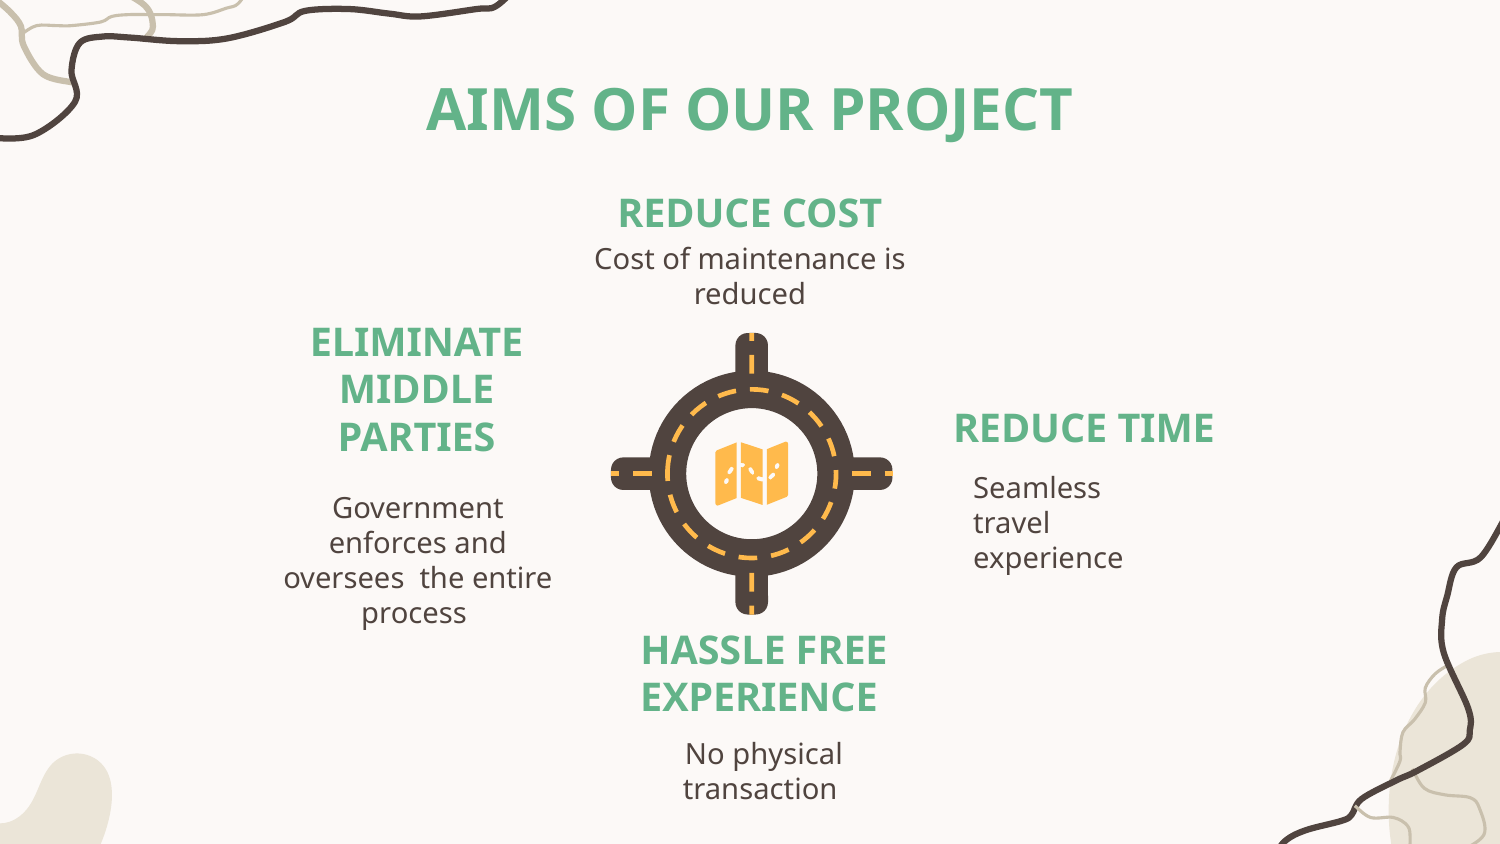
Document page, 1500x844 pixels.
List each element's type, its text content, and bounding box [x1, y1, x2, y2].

text_box REDUCE COST [576, 163, 924, 225]
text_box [610, 332, 893, 615]
text_box Seamless travel experience [958, 454, 1195, 549]
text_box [715, 441, 789, 506]
text_box No physical transaction [590, 720, 938, 814]
text_box Government enforces and oversees the entire process [259, 474, 577, 615]
text_box REDUCE TIME [938, 378, 1286, 466]
text_box Cost of maintenance is reduced [576, 225, 924, 338]
text_box ELIMINATE MIDDLE PARTIES [242, 386, 591, 474]
title AIMS OF OUR PROJECT [124, 60, 1376, 155]
text_box HASSLE FREE EXPERIENCE [590, 647, 938, 720]
